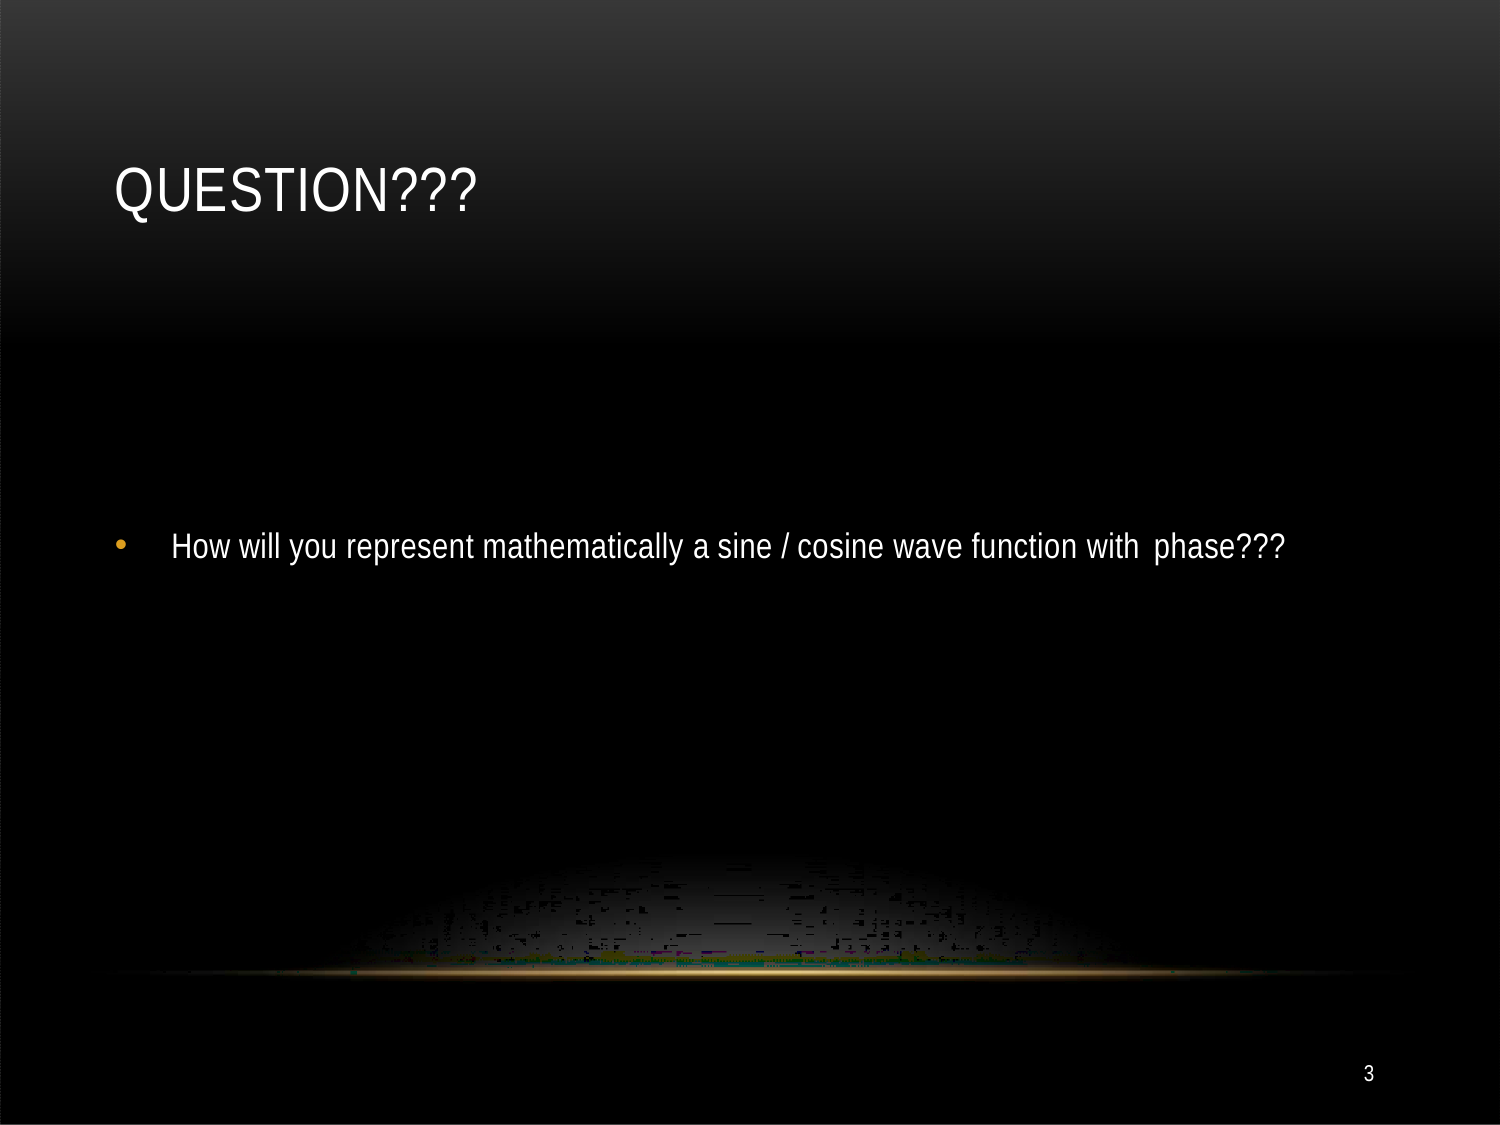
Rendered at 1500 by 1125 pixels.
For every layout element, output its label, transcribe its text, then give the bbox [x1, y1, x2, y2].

slide_number 3 [1359, 1057, 1390, 1125]
text_box How will you represent mathematically a sine / cosine wave function with phase??? [112, 521, 1291, 566]
title QUESTION??? [112, 146, 480, 337]
picture [0, 0, 1500, 1125]
